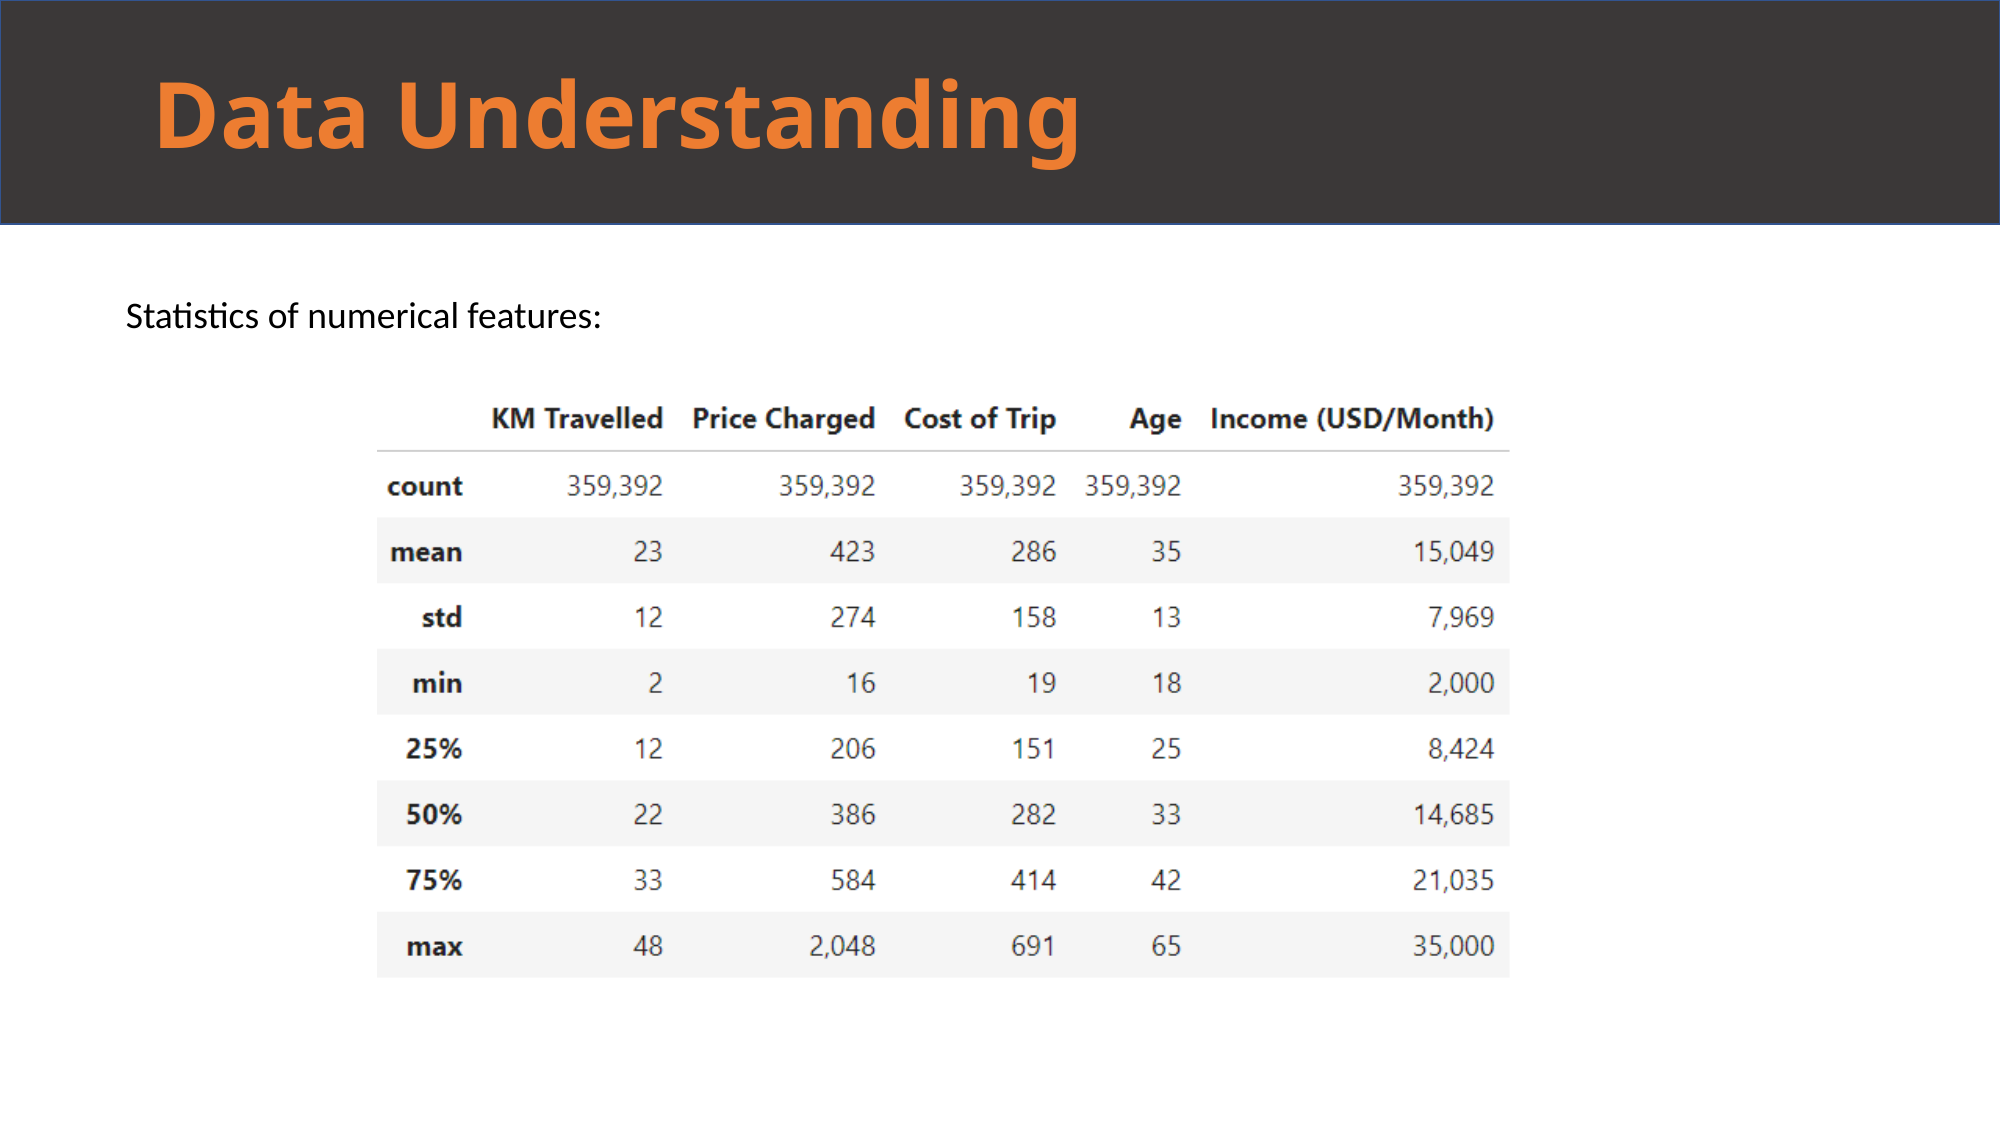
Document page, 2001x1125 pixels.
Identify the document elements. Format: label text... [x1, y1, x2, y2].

picture [377, 380, 1513, 981]
title Data Understanding [137, 9, 1863, 228]
text_box [0, 0, 2000, 225]
text_box Statistics of numerical features: [111, 284, 1962, 344]
